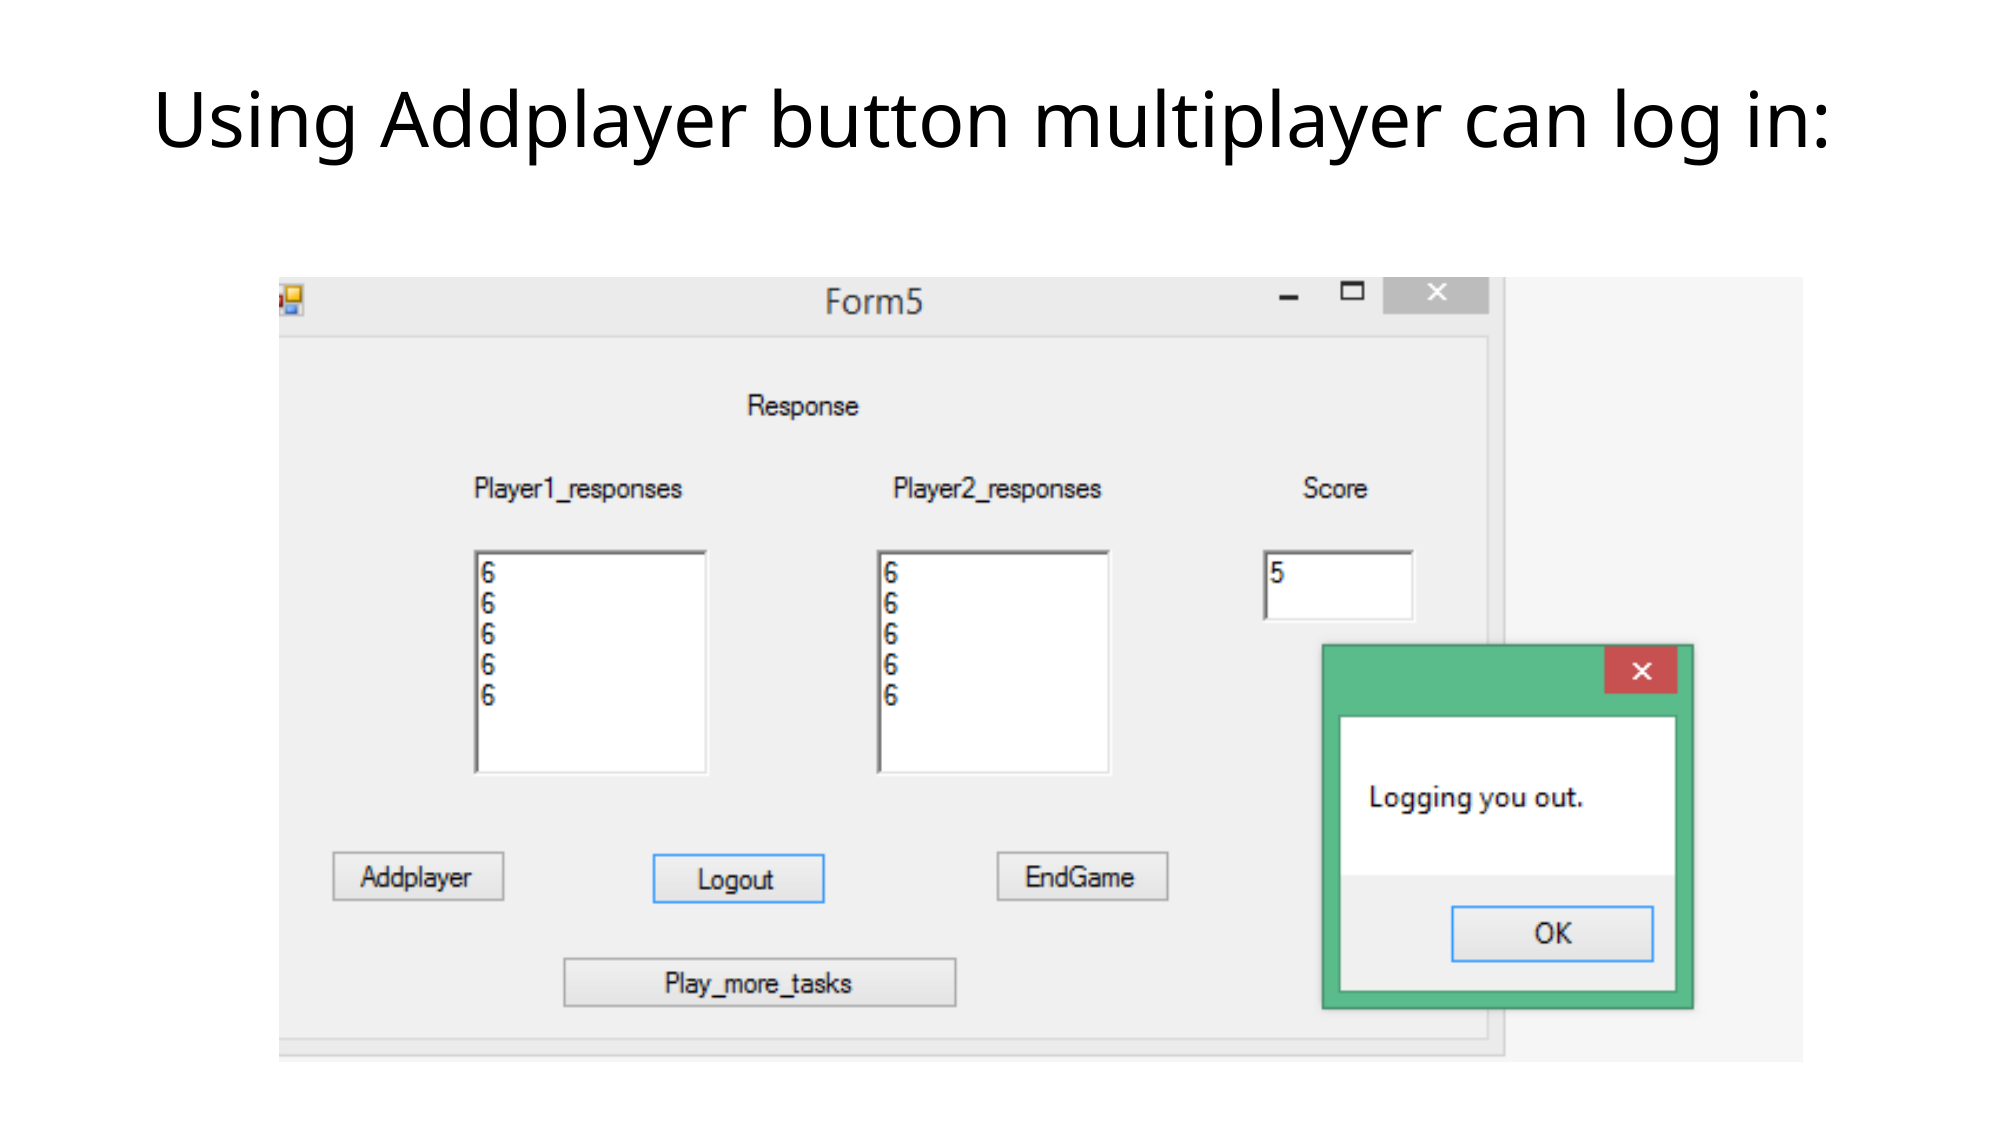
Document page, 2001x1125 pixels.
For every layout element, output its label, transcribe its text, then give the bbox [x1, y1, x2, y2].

picture [279, 277, 1803, 1062]
title Using Addplayer button multiplayer can log in: [137, 59, 1863, 278]
